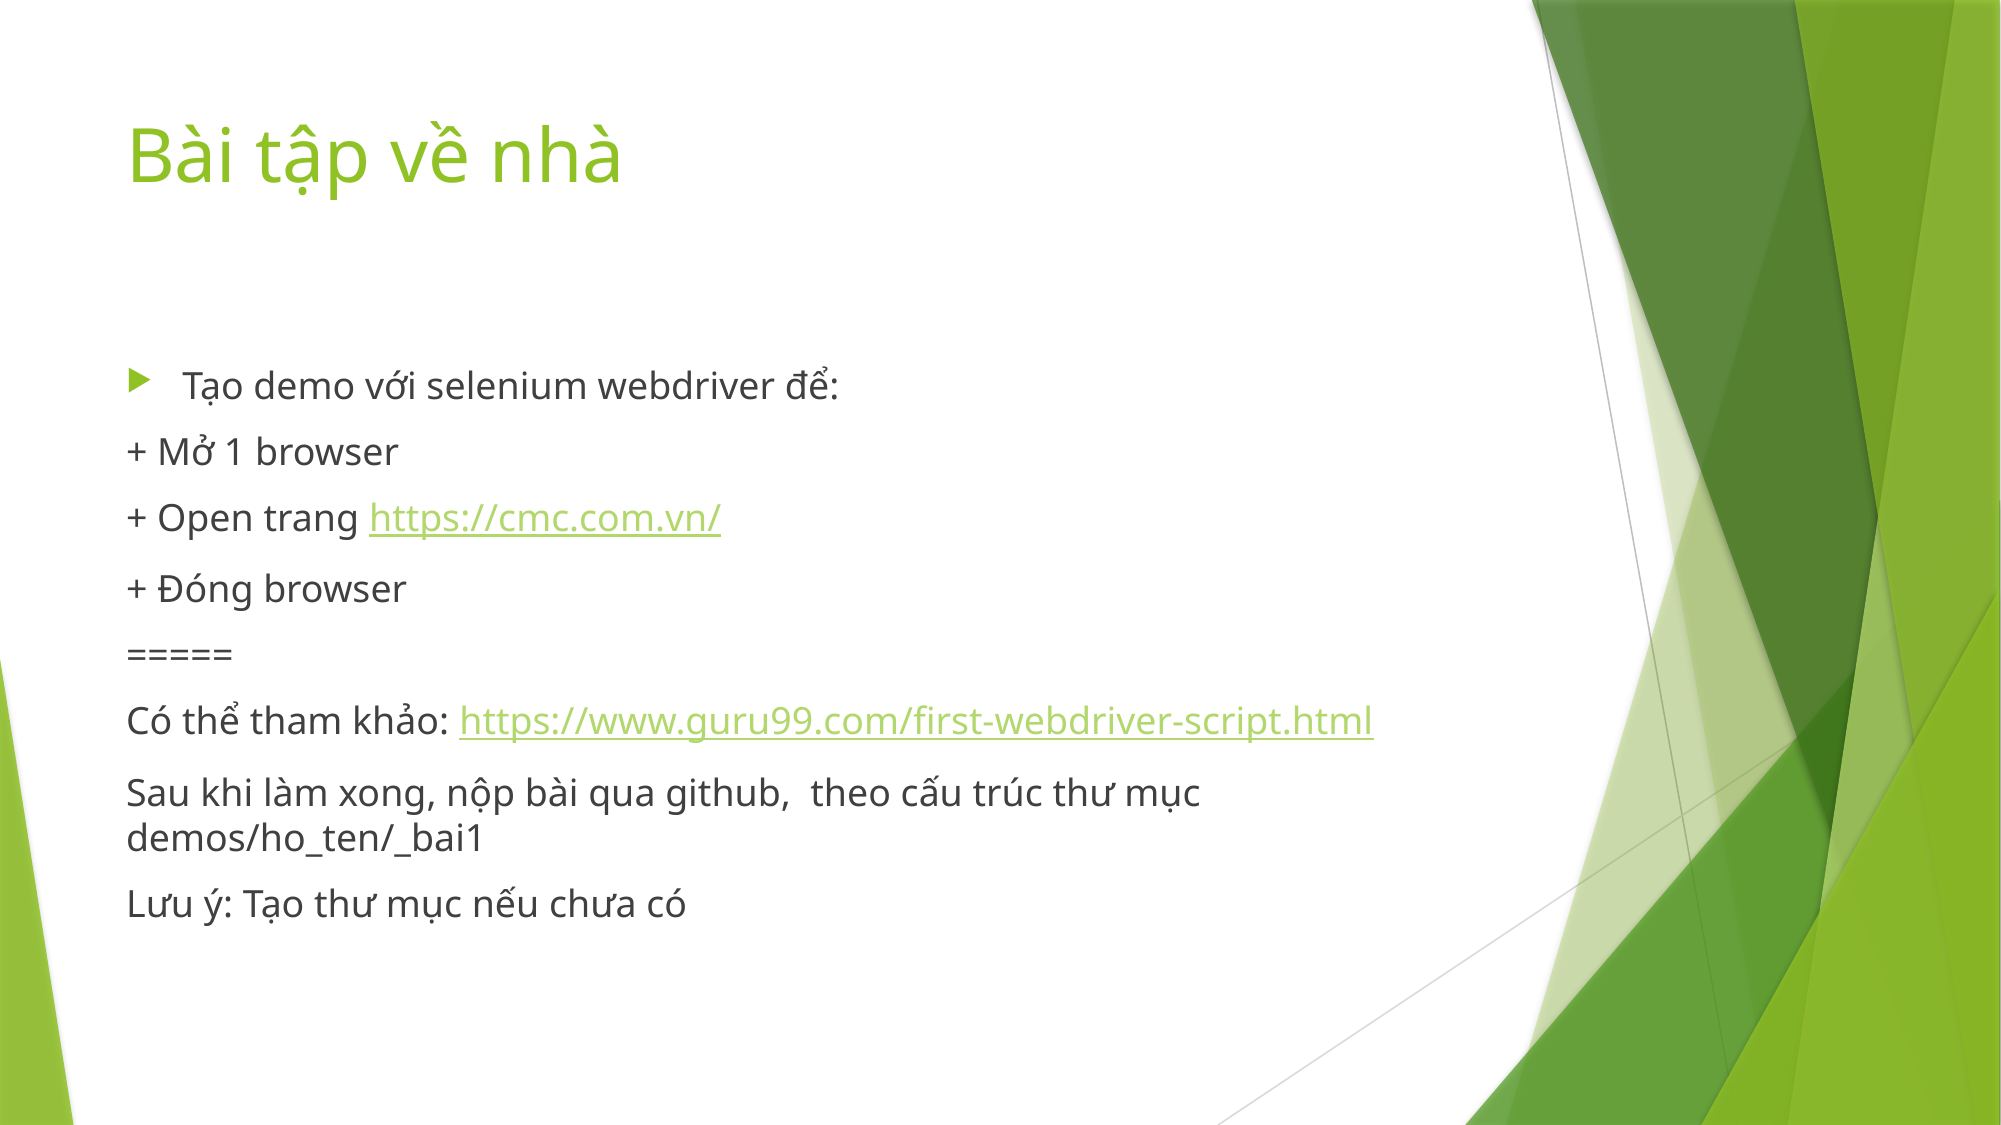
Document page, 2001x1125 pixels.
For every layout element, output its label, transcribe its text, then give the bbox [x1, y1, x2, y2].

title Bài tập về nhà [111, 99, 1522, 317]
list Tạo demo với selenium webdriver để: + Mở 1 browser + Open trang https://cmc.com.vn/ + Đóng browser ===== Có thể tham khảo: https://www.guru99.com/first-webdriver-script.html Sau khi làm xong, nộp bài qua github, theo cấu trúc thư mục demos/ho_ten/_bai1 Lưu ý: Tạo thư mục nếu chưa có [111, 354, 1522, 992]
